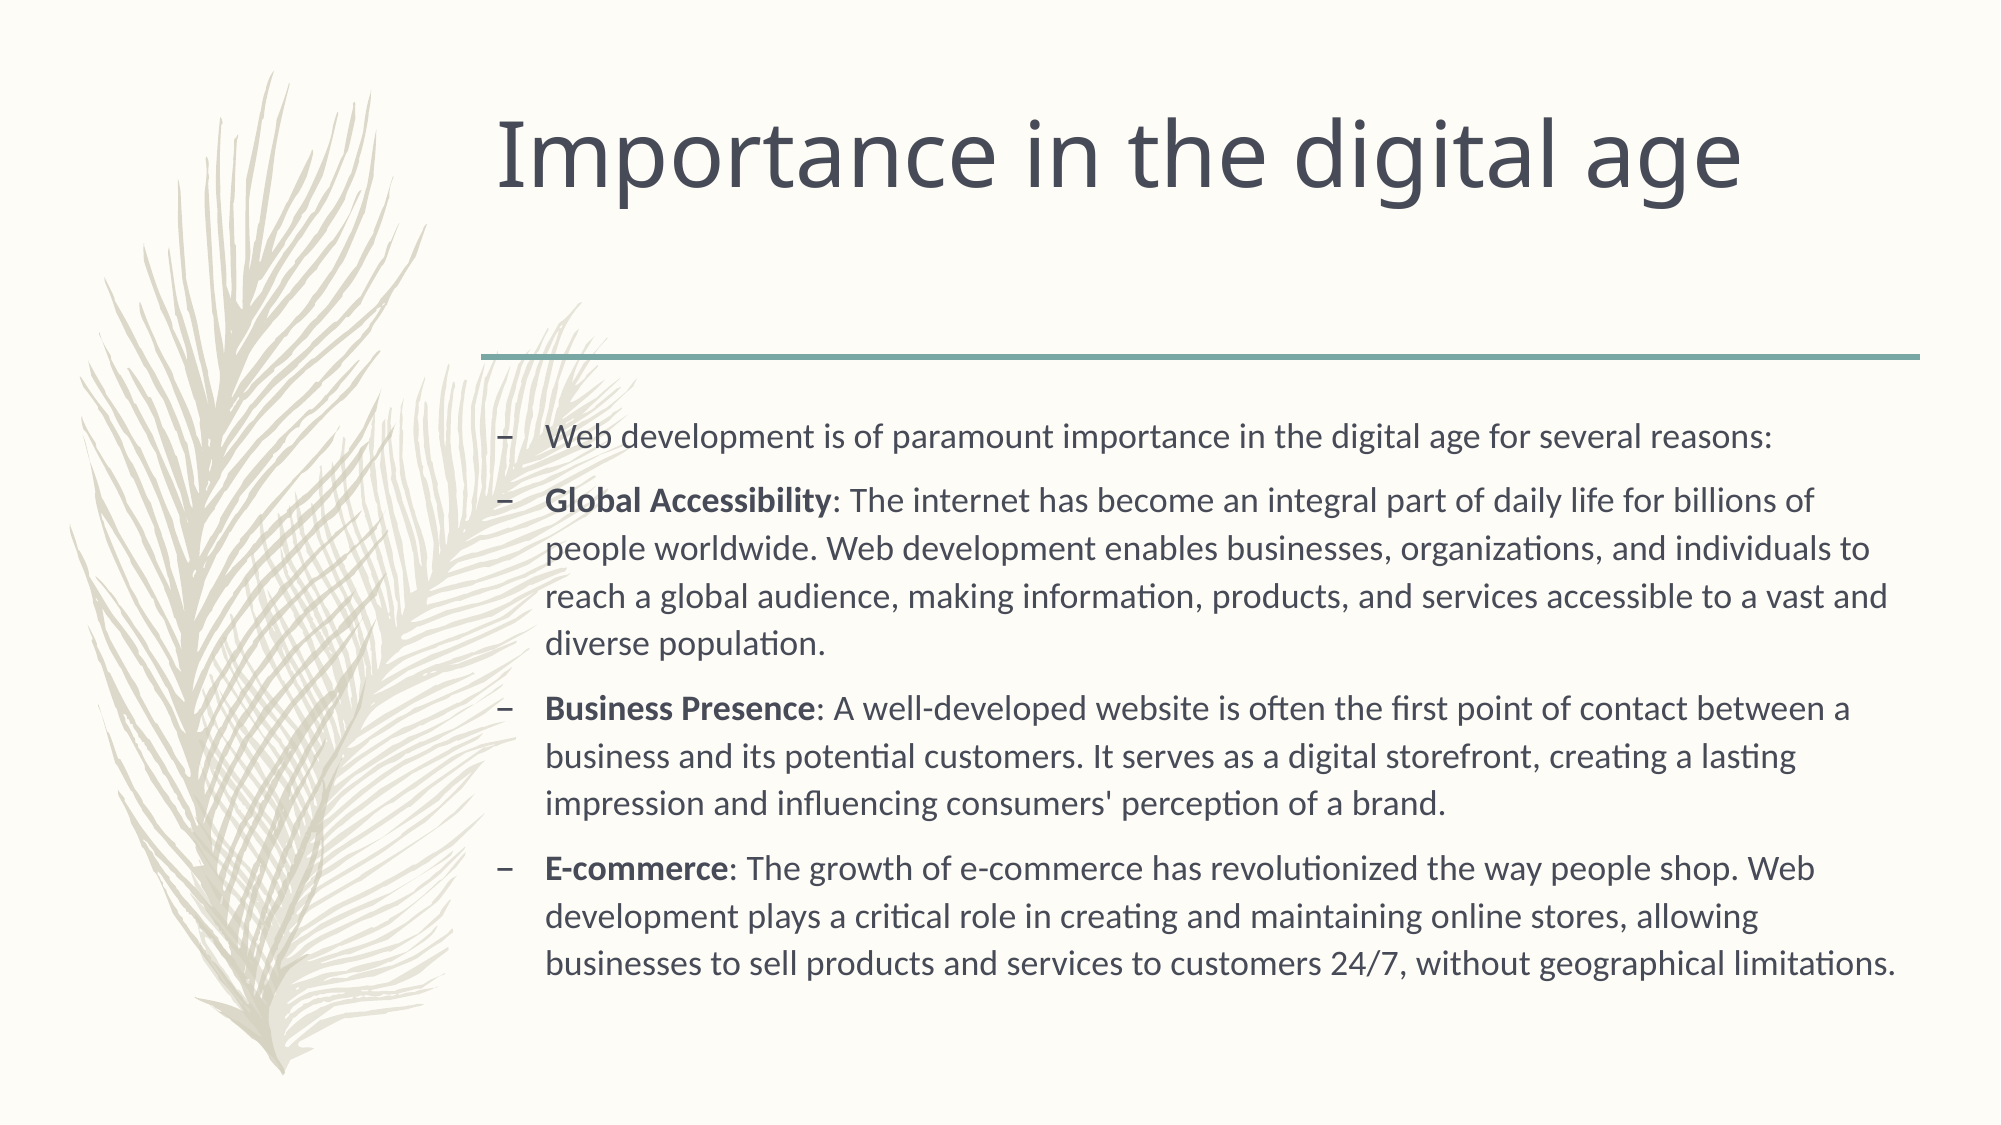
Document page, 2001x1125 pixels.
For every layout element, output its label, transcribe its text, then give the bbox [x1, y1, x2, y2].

list Web development is of paramount importance in the digital age for several reasons: Global Accessibility: The internet has become an integral part of daily life for billions of people worldwide. Web development enables businesses, organizations, and individuals to reach a global audience, making information, products, and services accessible to a vast and diverse population. Business Presence: A well-developed website is often the first point of contact between a business and its potential customers. It serves as a digital storefront, creating a lasting impression and influencing consumers' perception of a brand. E-commerce: The growth of e-commerce has revolutionized the way people shop. Web development plays a critical role in creating and maintaining online stores, allowing businesses to sell products and services to customers 24/7, without geographical limitations. [481, 399, 1920, 999]
title Importance in the digital age [481, 93, 1920, 350]
